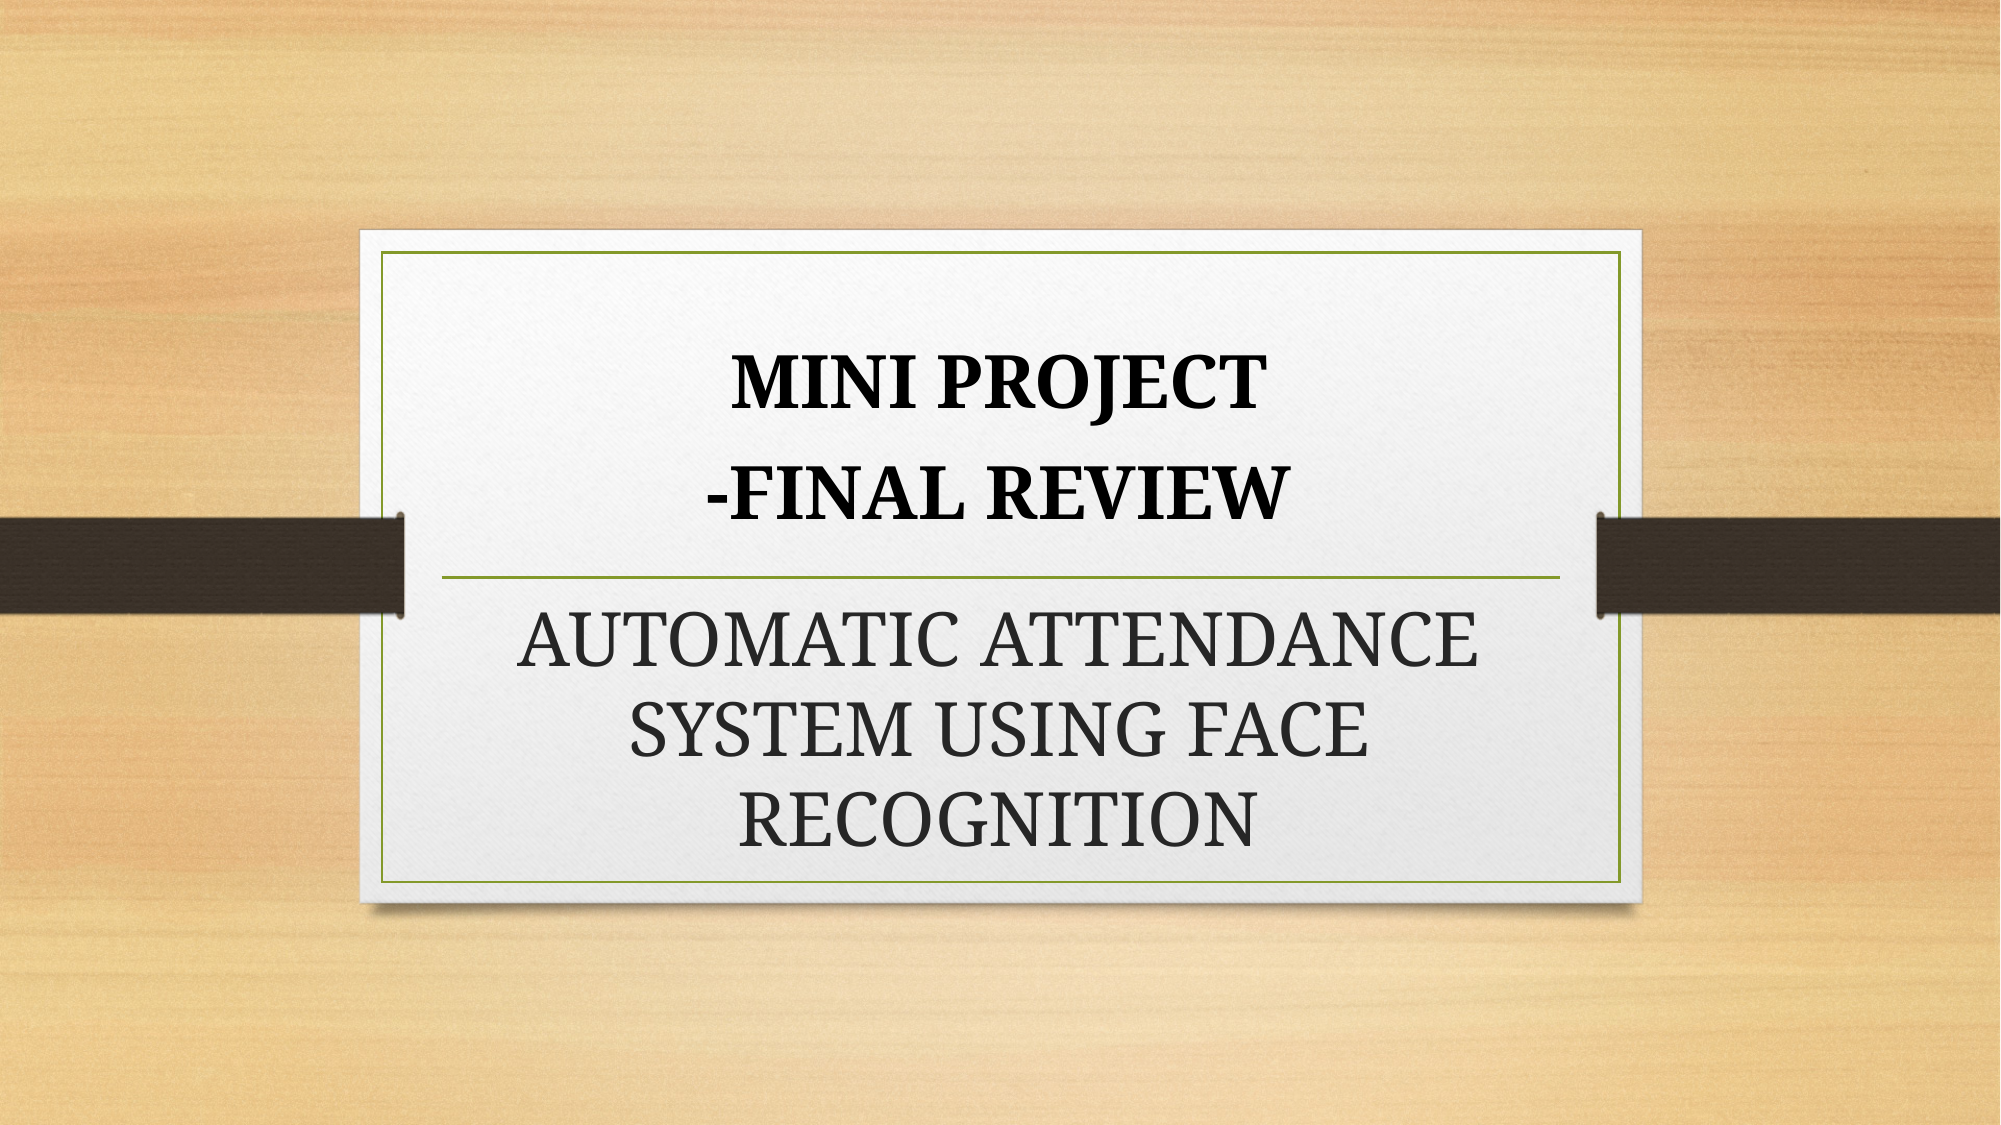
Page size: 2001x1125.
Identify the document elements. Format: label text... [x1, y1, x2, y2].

picture [0, 0, 2001, 1125]
title AUTOMATIC ATTENDANCE SYSTEM USING FACE RECOGNITION [440, 620, 1559, 870]
subtitle MINI PROJECT -FINAL REVIEW [440, 327, 1559, 544]
